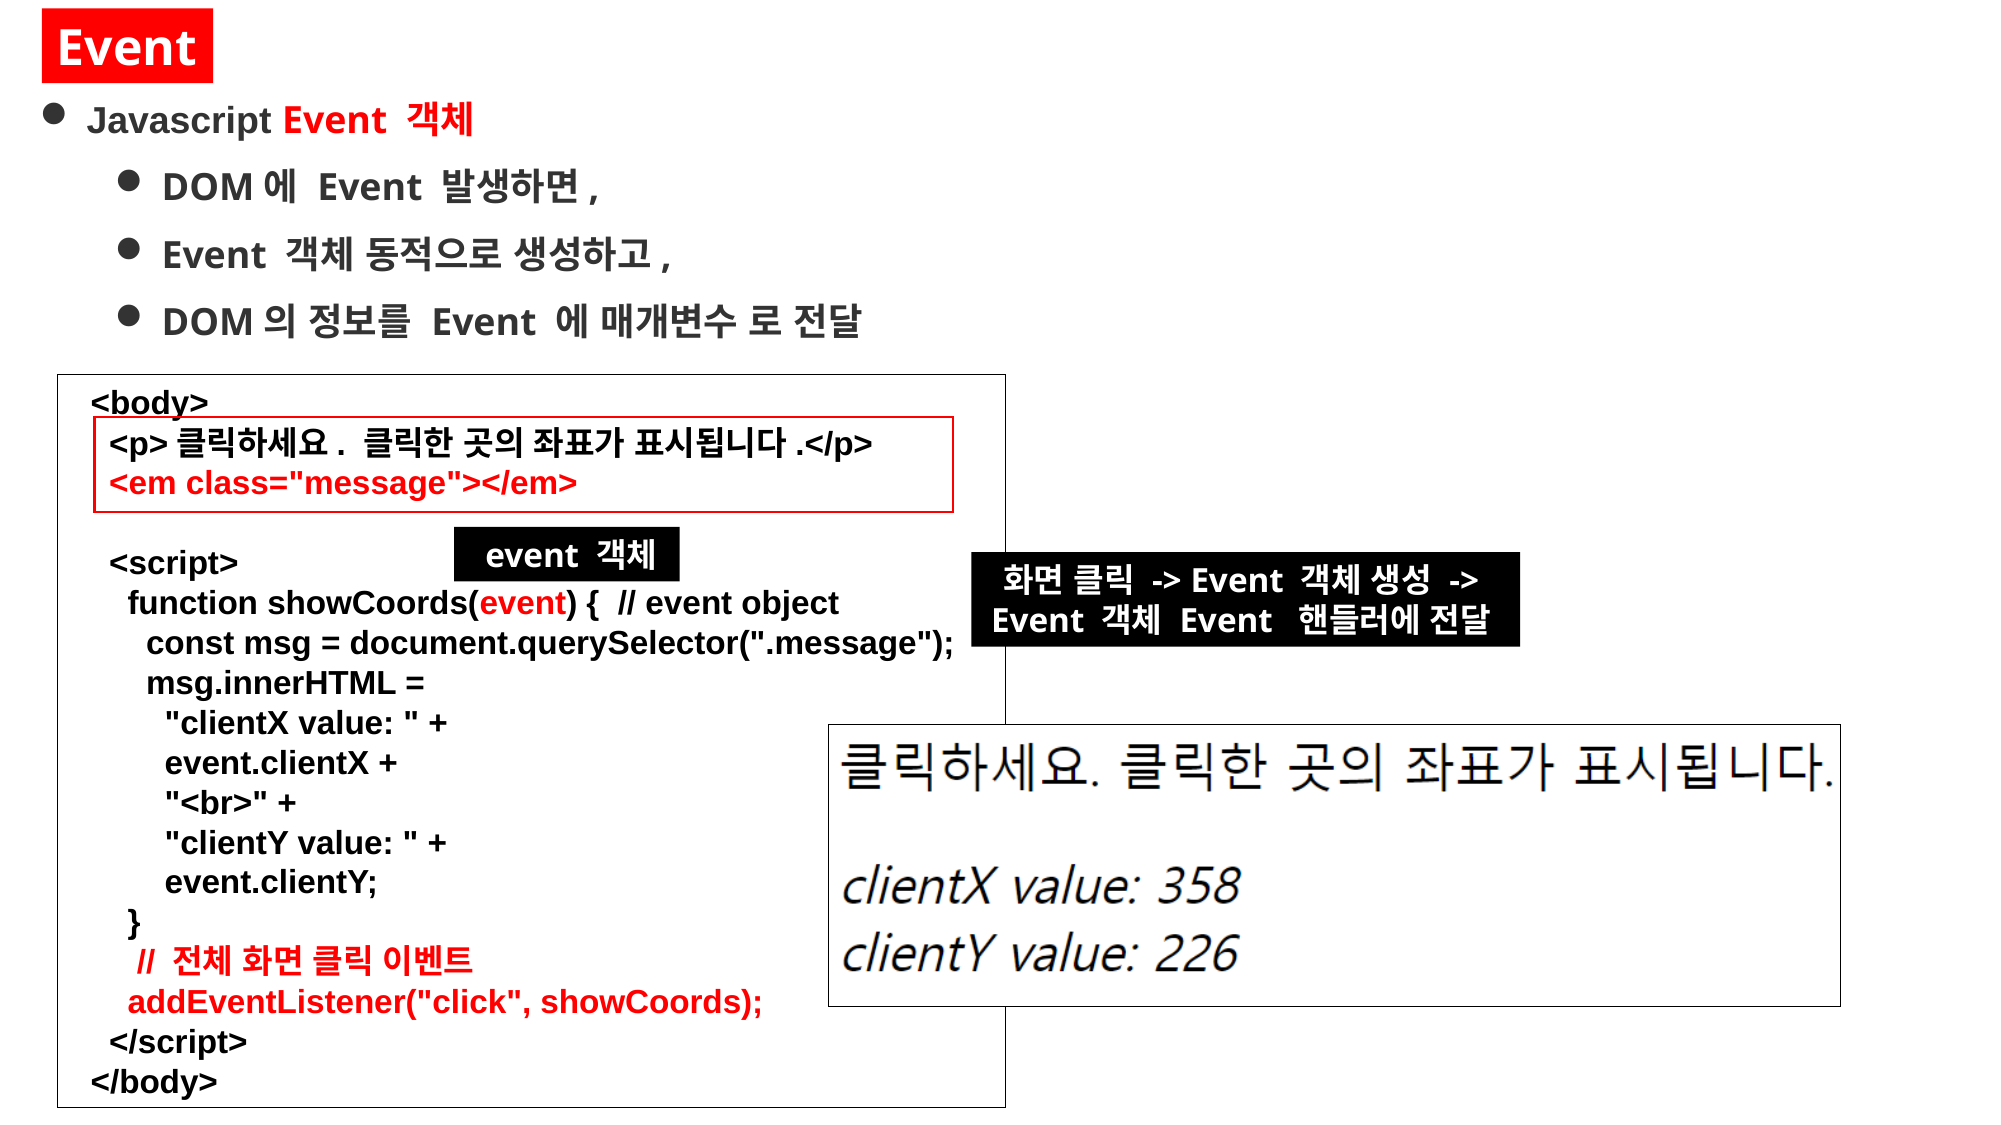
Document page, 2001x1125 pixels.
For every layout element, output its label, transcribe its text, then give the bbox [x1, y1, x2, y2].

text_box 화면 클릭 -> Event 객체 생성 -> Event 객체 Event 핸들러에 전달 [971, 552, 1521, 647]
text_box event 객체 [454, 526, 680, 582]
picture [828, 724, 1841, 1007]
text_box <body> <p>클릭하세요. 클릭한 곳의 좌표가 표시됩니다.</p> <em class="message"></em> <script> function showCoords(event) { // event object const msg = document.querySelector(".message"); msg.innerHTML = "clientX value: " + event.clientX + "<br>" + "clientY value: " + event.clientY; } // 전체 화면 클릭 이벤트 addEventListener("click", showCoords); </script> </body> [57, 374, 1006, 1108]
text_box Javascript Event 객체 DOM에 Event 발생하면, Event 객체 동적으로 생성하고, DOM의 정보를 Event 에 매개변수 로 전달 [24, 65, 1690, 351]
text_box Event [41, 8, 214, 84]
text_box [93, 416, 954, 513]
